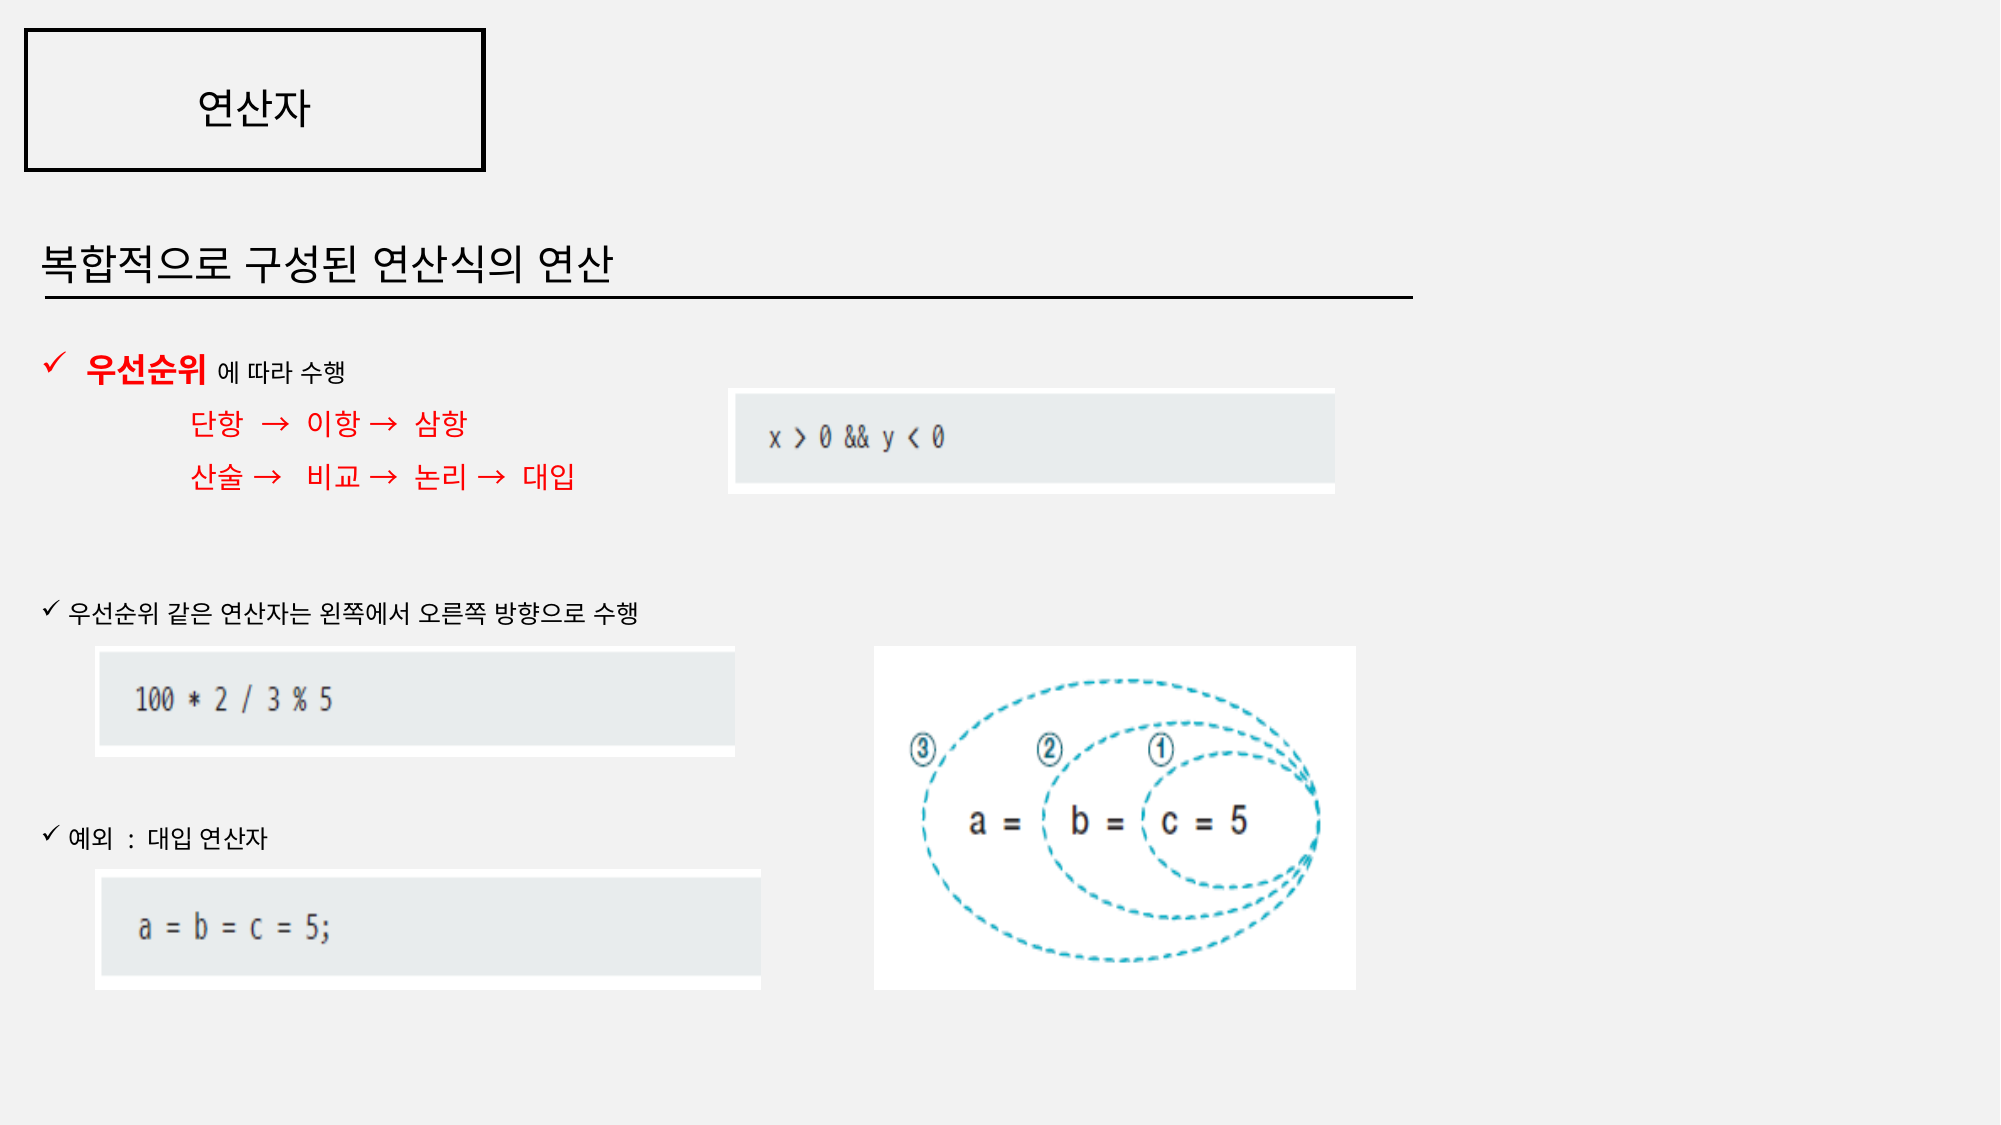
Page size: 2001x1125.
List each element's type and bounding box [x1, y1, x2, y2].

picture [95, 646, 735, 757]
picture [728, 388, 1335, 494]
picture [874, 646, 1356, 990]
picture [95, 869, 761, 990]
text_box [26, 231, 1444, 862]
text_box [26, 29, 484, 171]
